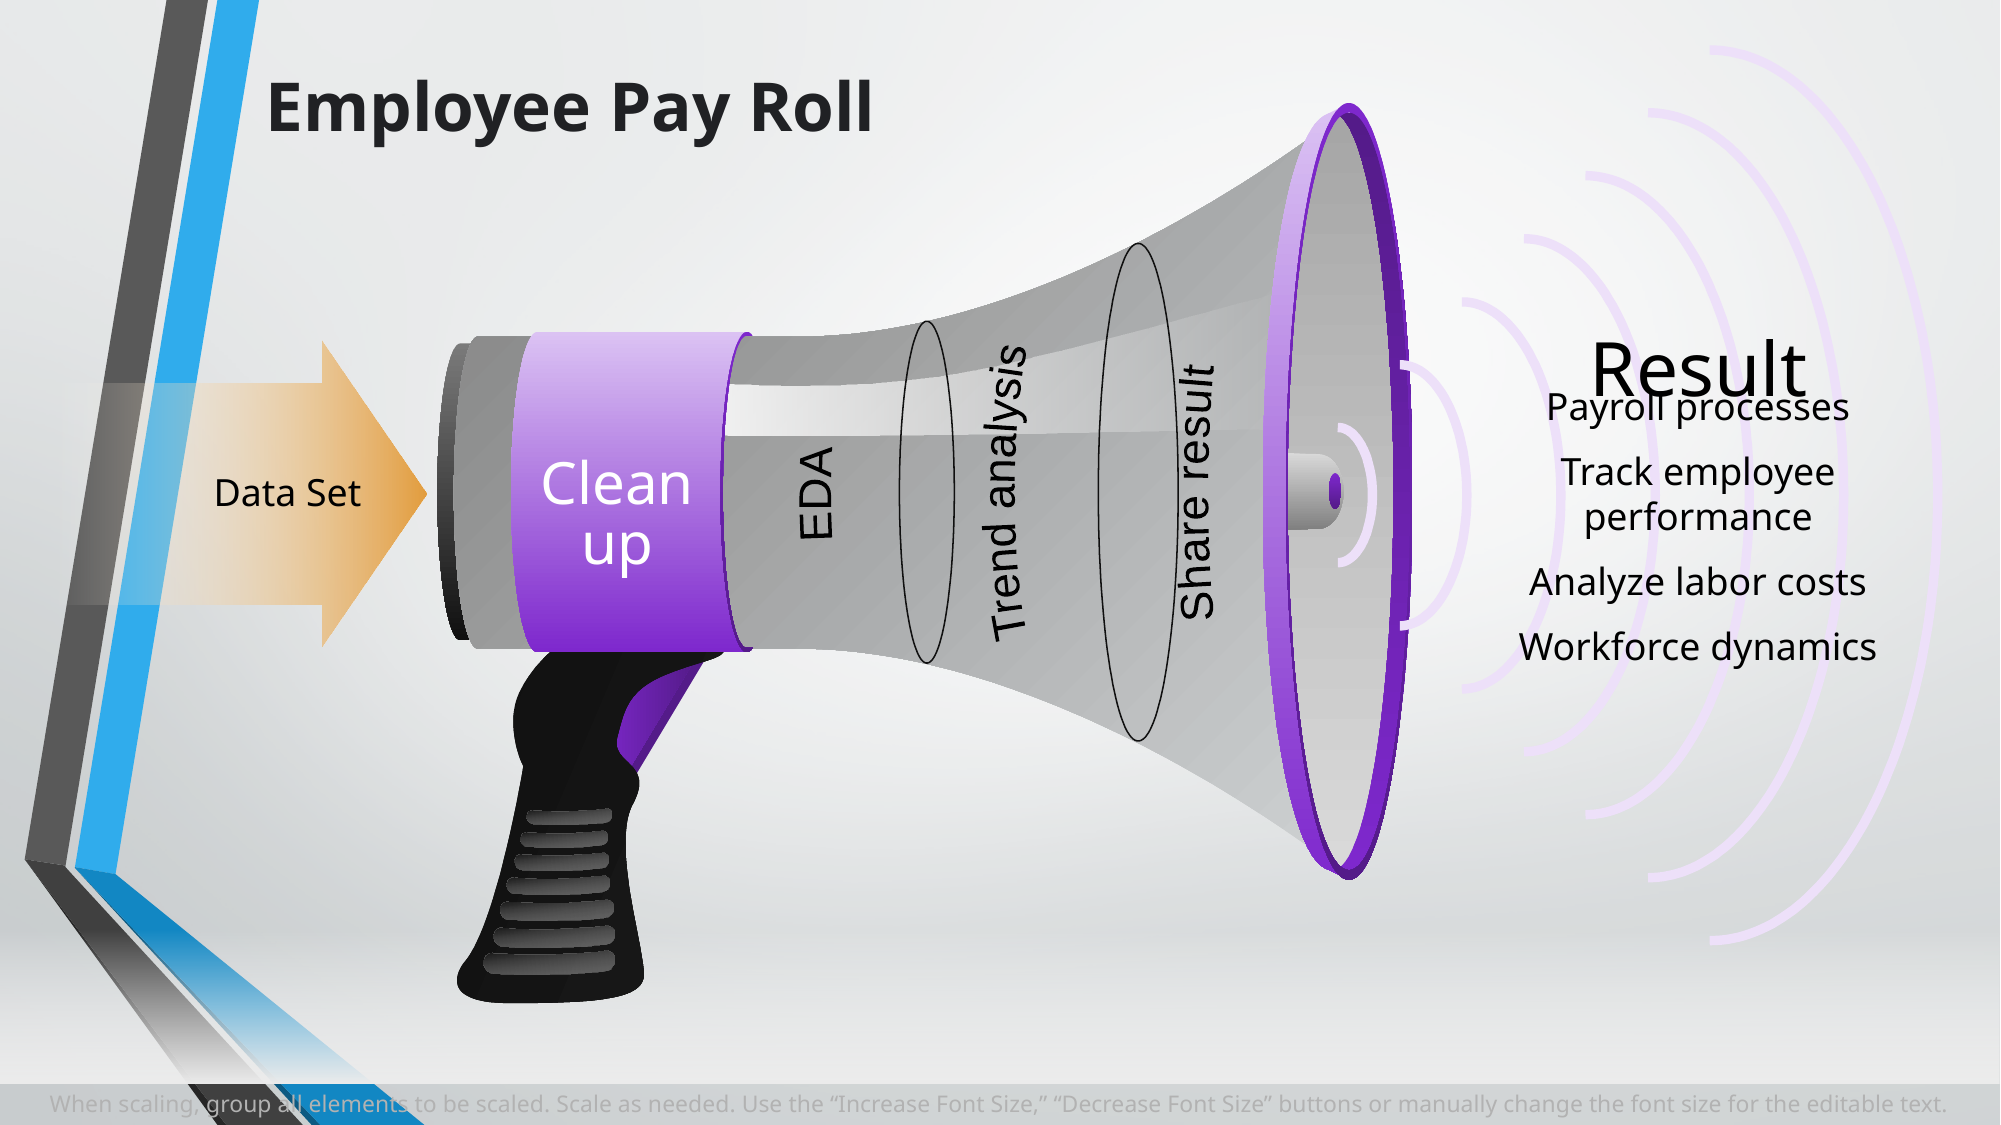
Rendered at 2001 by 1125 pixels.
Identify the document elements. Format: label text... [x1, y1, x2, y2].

text_box When scaling, group all elements to be scaled. Scale as needed. Use the “Increase Font Size,” “Decrease Font Size” buttons or manually change the font size for the editable text. [0, 1082, 2000, 1125]
text_box Clean up [516, 449, 718, 584]
list Data Set [156, 433, 420, 551]
title Employee Pay Roll [51, 56, 1090, 153]
list Result [1434, 329, 1963, 403]
list Payroll processes Track employee performance Analyze labor costs Workforce dynamics [1433, 417, 1963, 700]
